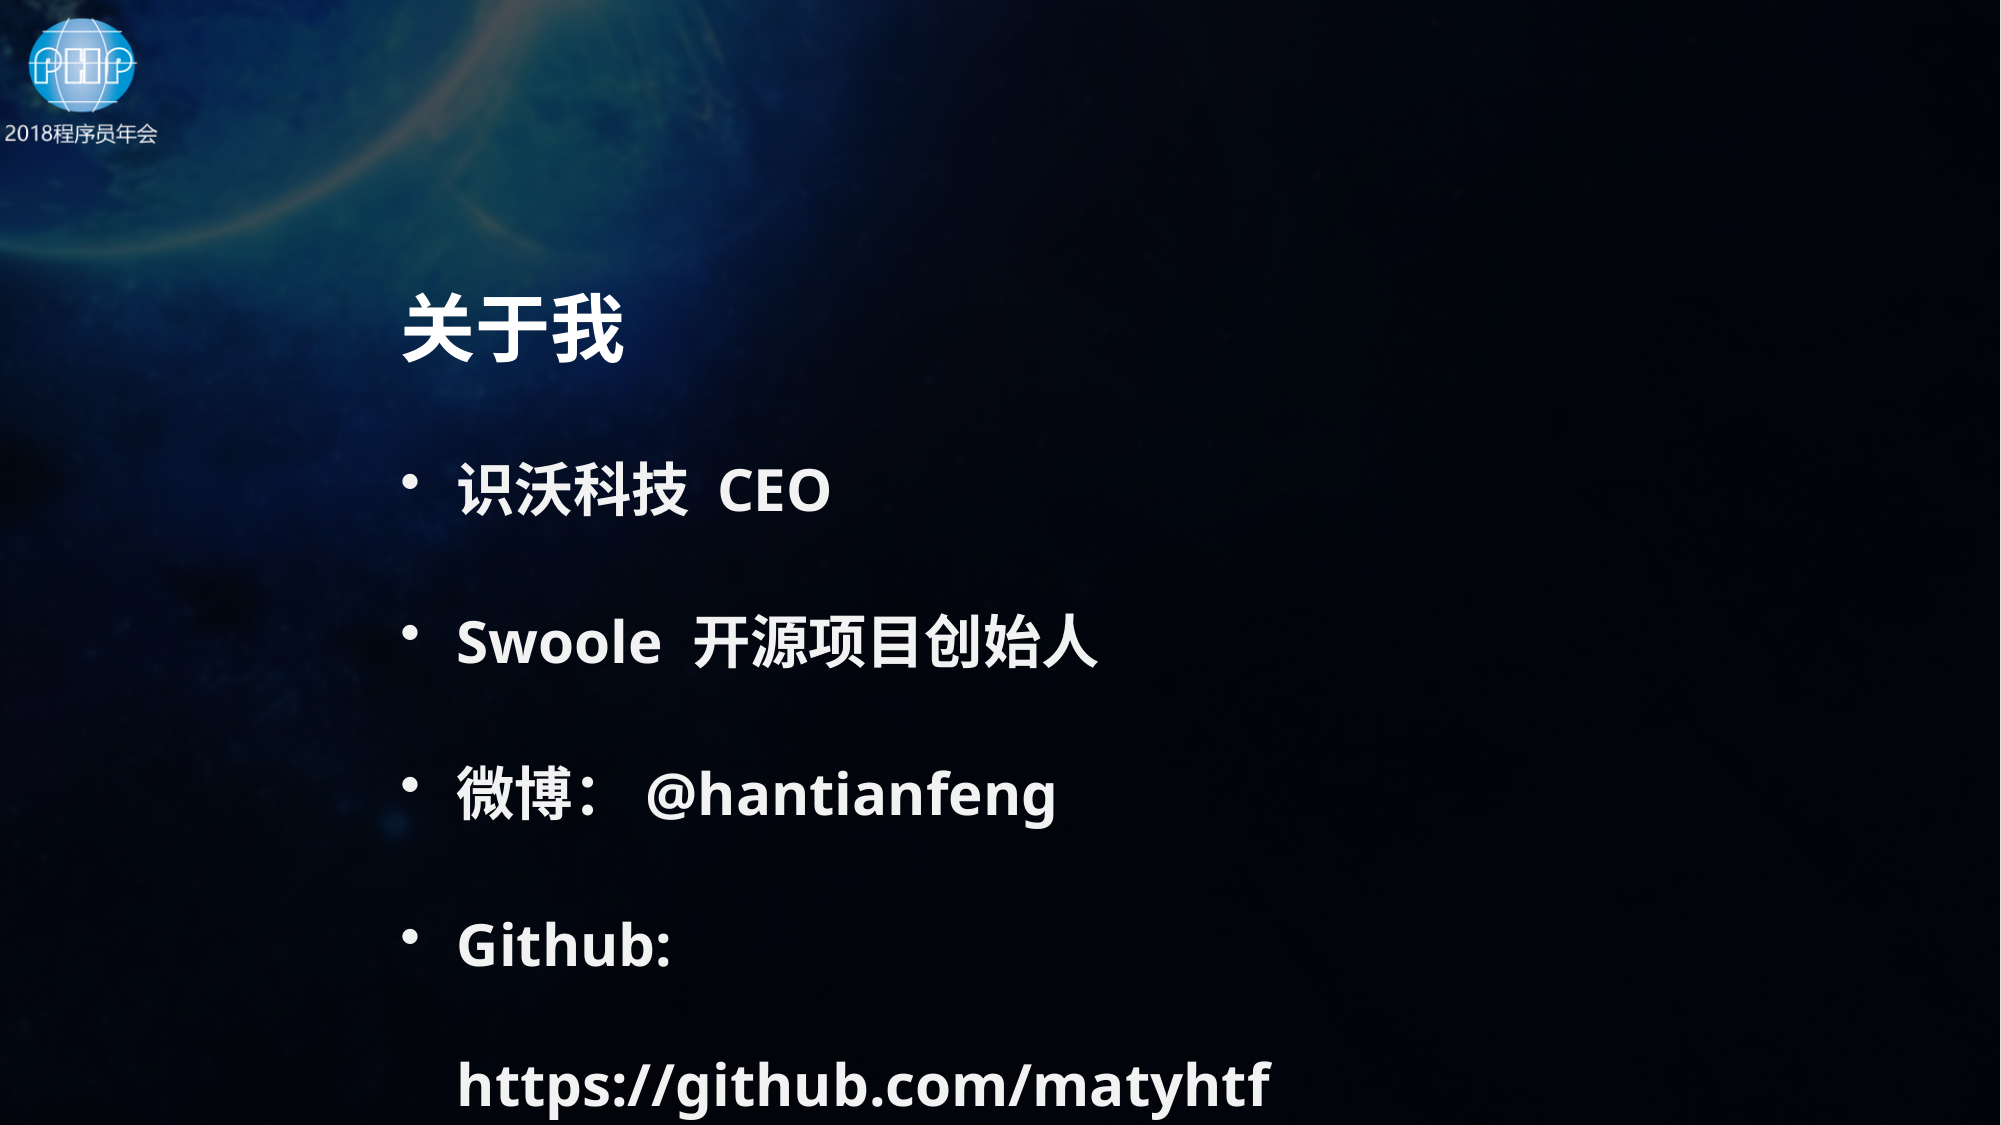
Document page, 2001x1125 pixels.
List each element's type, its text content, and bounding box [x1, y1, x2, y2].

picture [0, 0, 2001, 1125]
text_box 关于我 识沃科技 CEO Swoole 开源项目创始人 微博：@hantianfeng Github: https://github.com/matyhtf [385, 184, 1476, 1125]
